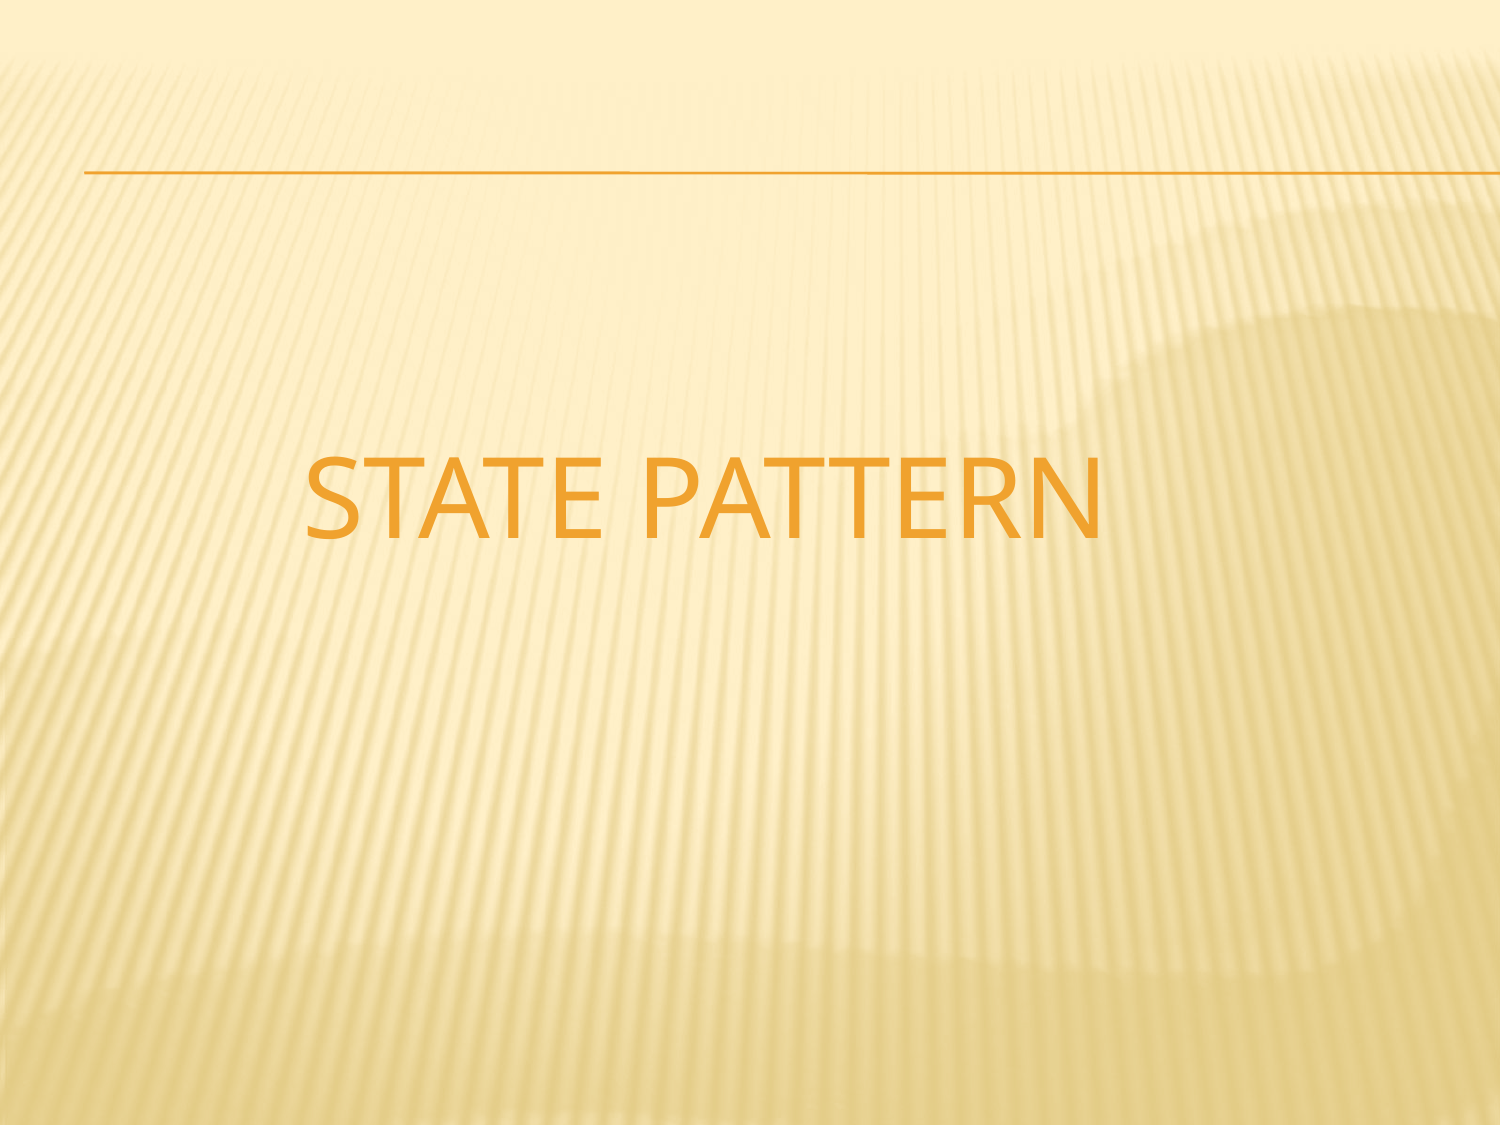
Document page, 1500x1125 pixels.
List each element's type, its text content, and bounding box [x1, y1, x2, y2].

title State Pattern [287, 375, 1263, 613]
